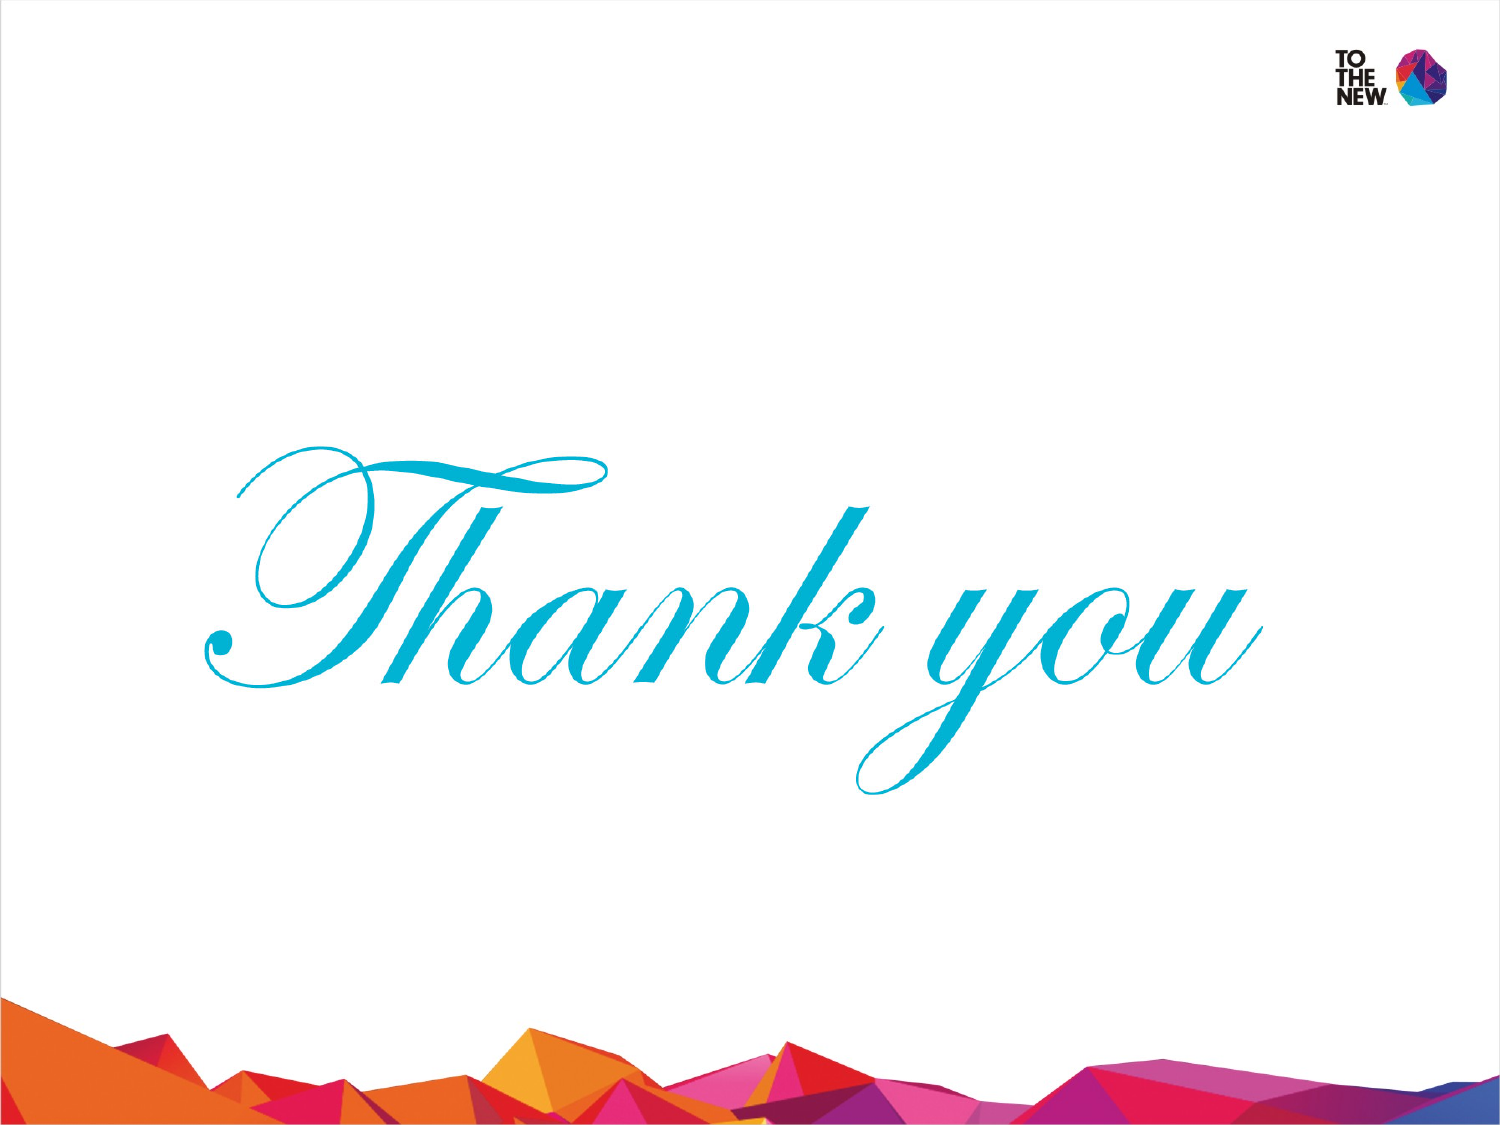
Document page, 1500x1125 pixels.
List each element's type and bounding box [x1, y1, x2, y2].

picture [0, 0, 1500, 1125]
list [45, 363, 1452, 852]
